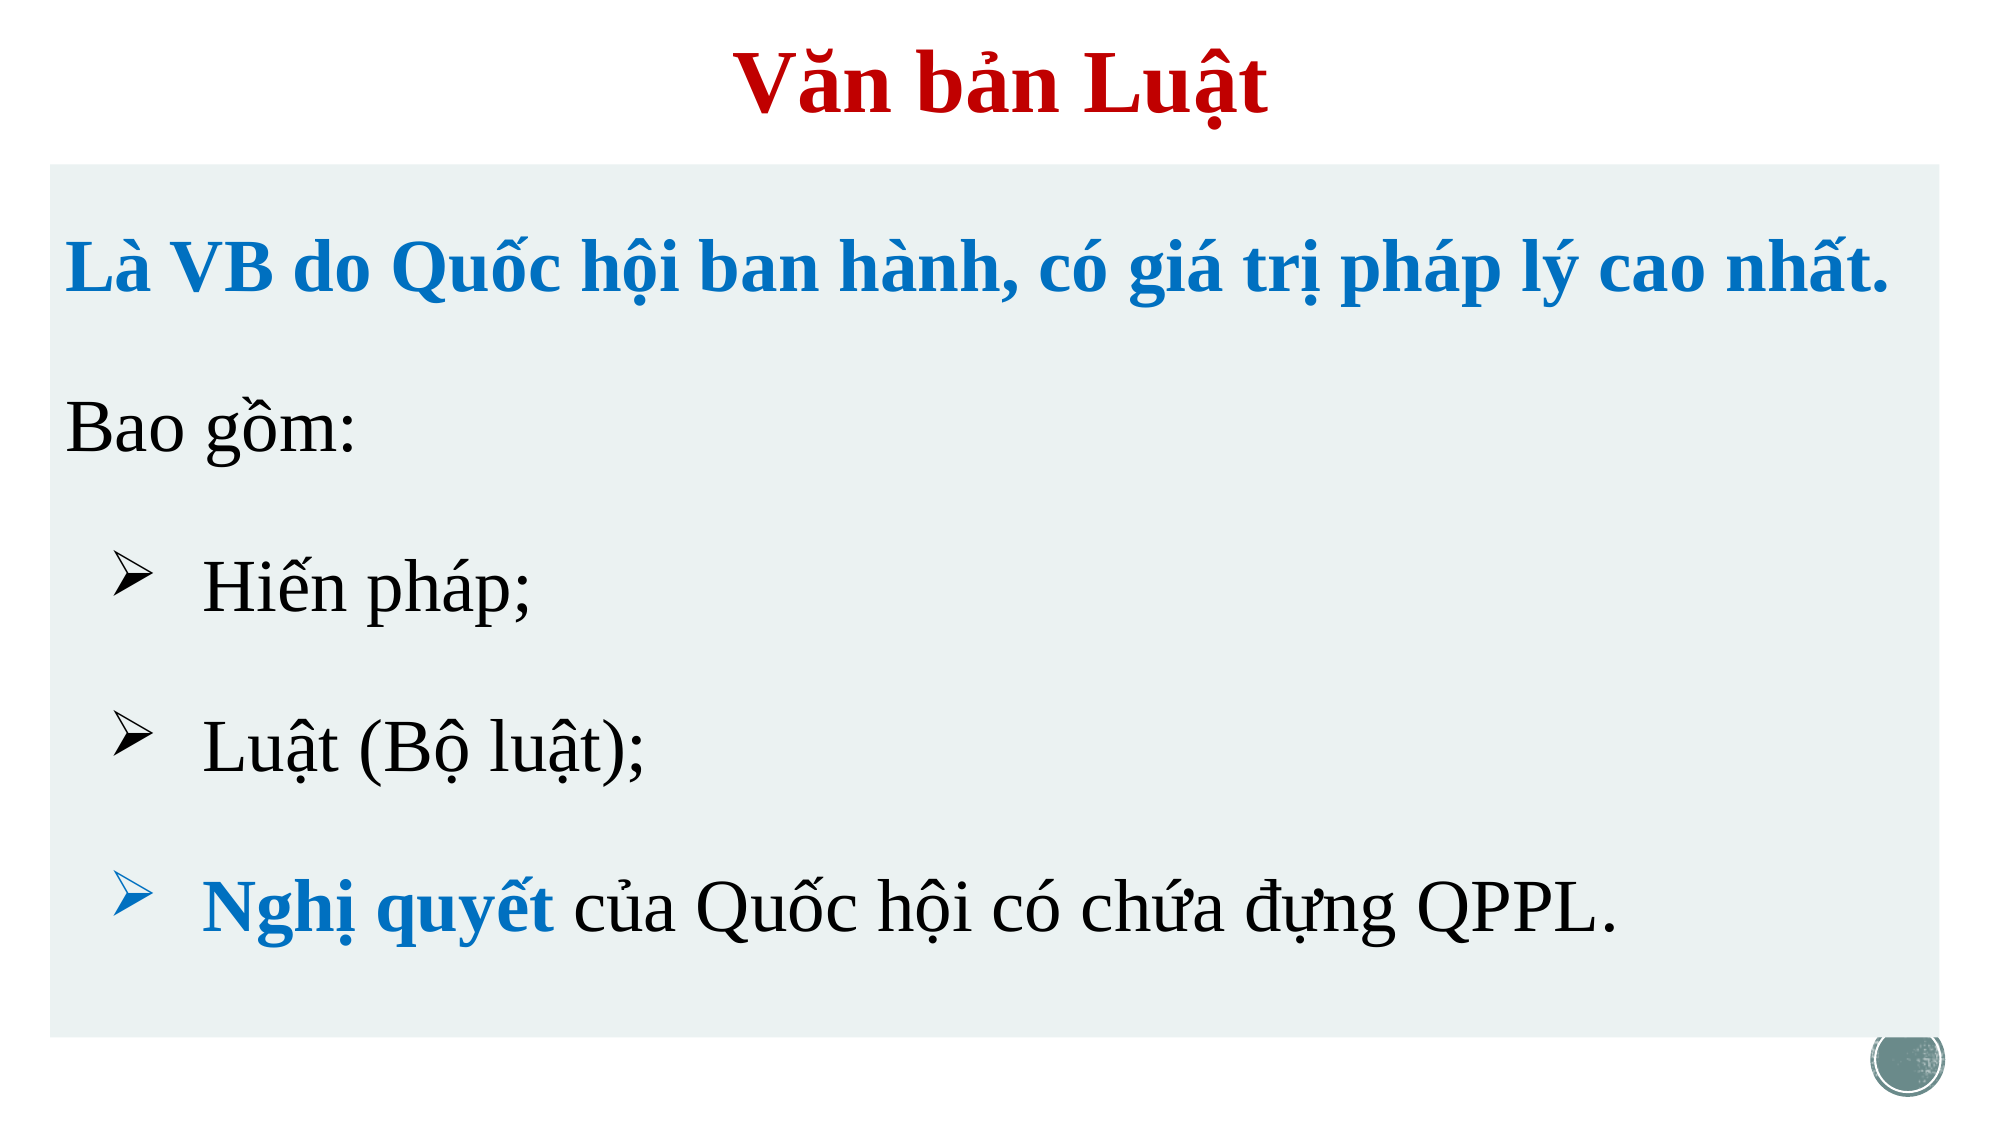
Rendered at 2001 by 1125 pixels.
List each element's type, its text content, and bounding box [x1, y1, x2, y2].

list Là VB do Quốc hội ban hành, có giá trị pháp lý cao nhất. Bao gồm: Hiến pháp; Luật (Bộ luật); Nghị quyết của Quốc hội có chứa đựng QPPL. [50, 164, 1940, 1038]
title Văn bản Luật [175, 26, 1826, 140]
